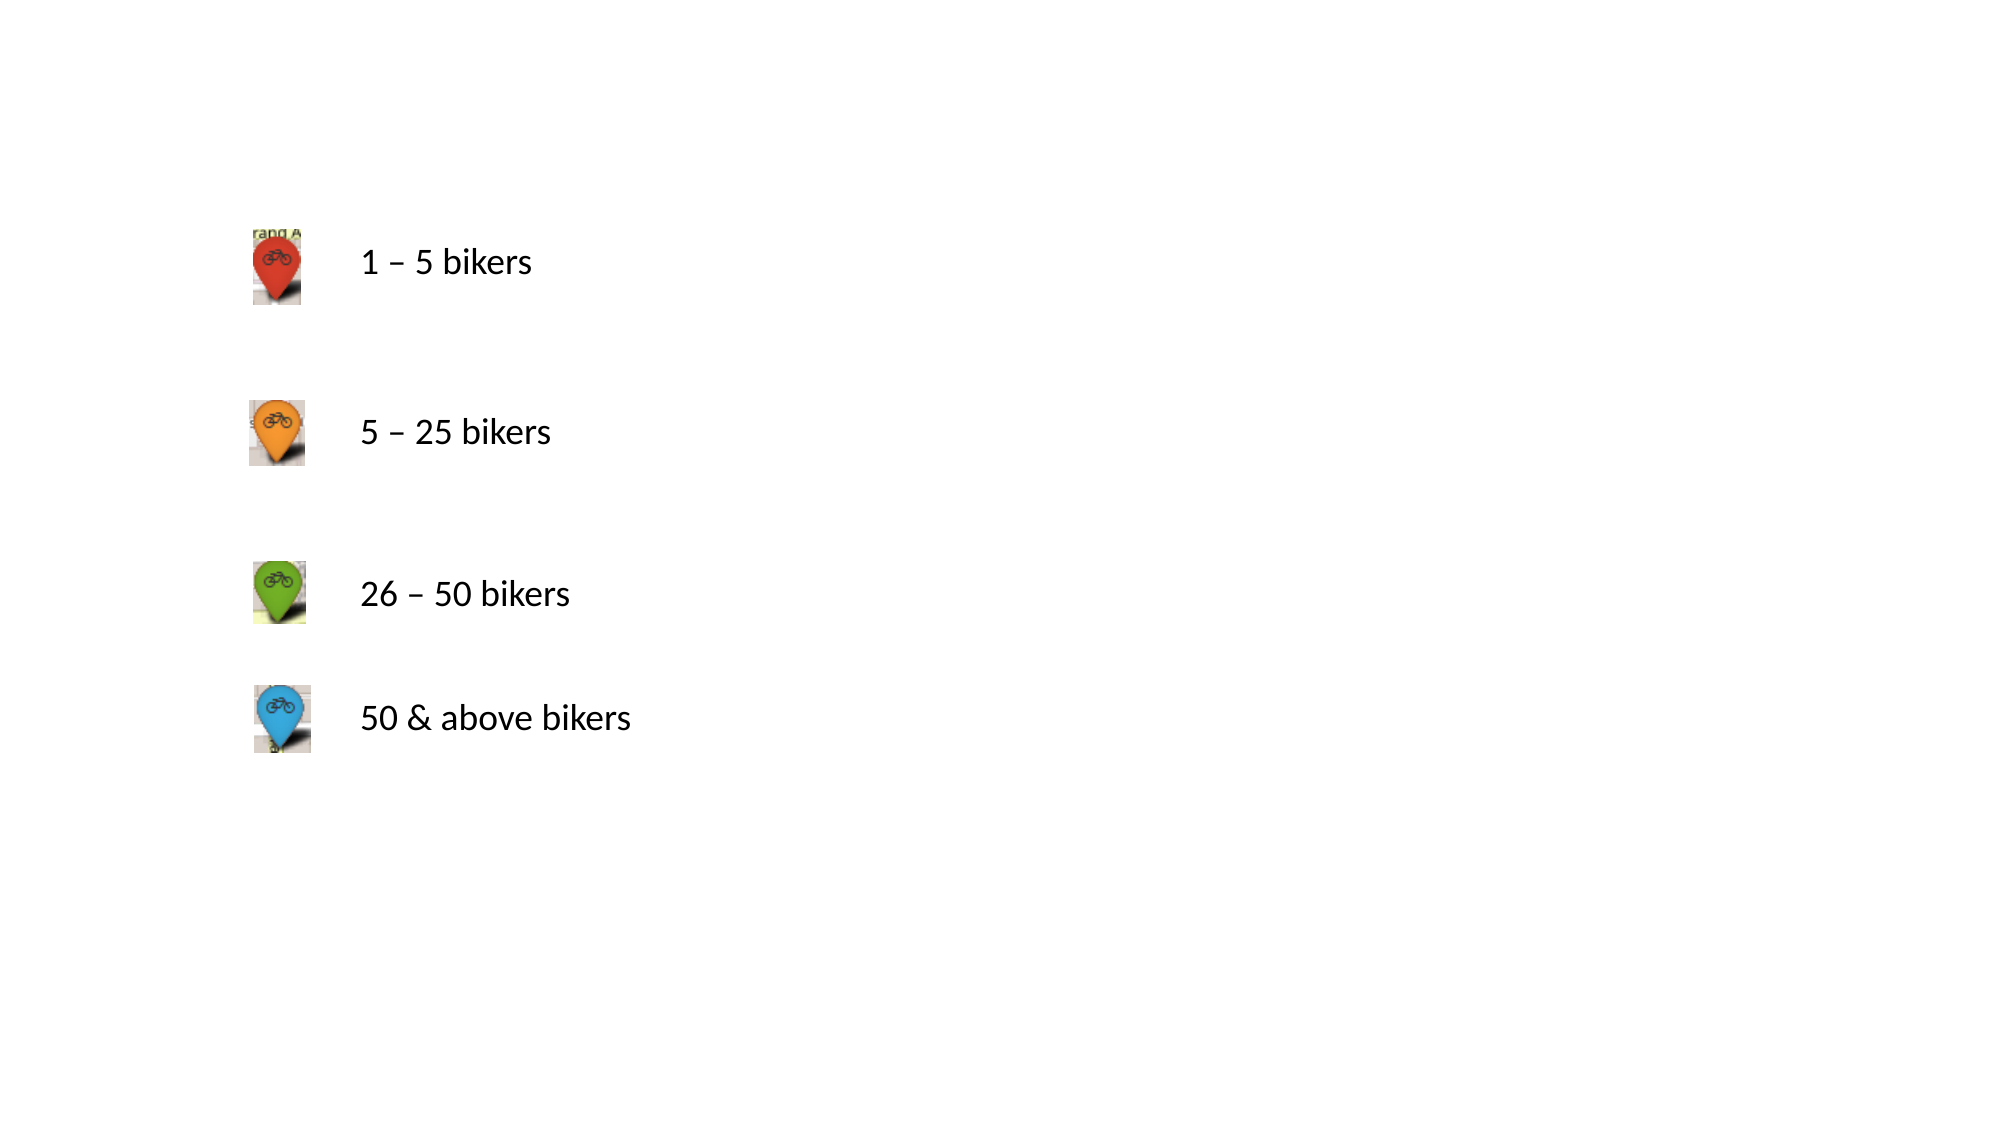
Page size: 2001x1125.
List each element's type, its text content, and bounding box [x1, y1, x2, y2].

picture [254, 685, 311, 753]
picture [253, 561, 306, 624]
text_box 50 & above bikers [345, 685, 789, 746]
text_box 26 – 50 bikers [345, 561, 789, 622]
text_box 1 – 5 bikers [345, 229, 789, 290]
picture [253, 229, 301, 305]
picture [249, 400, 305, 466]
text_box 5 – 25 bikers [345, 400, 789, 460]
